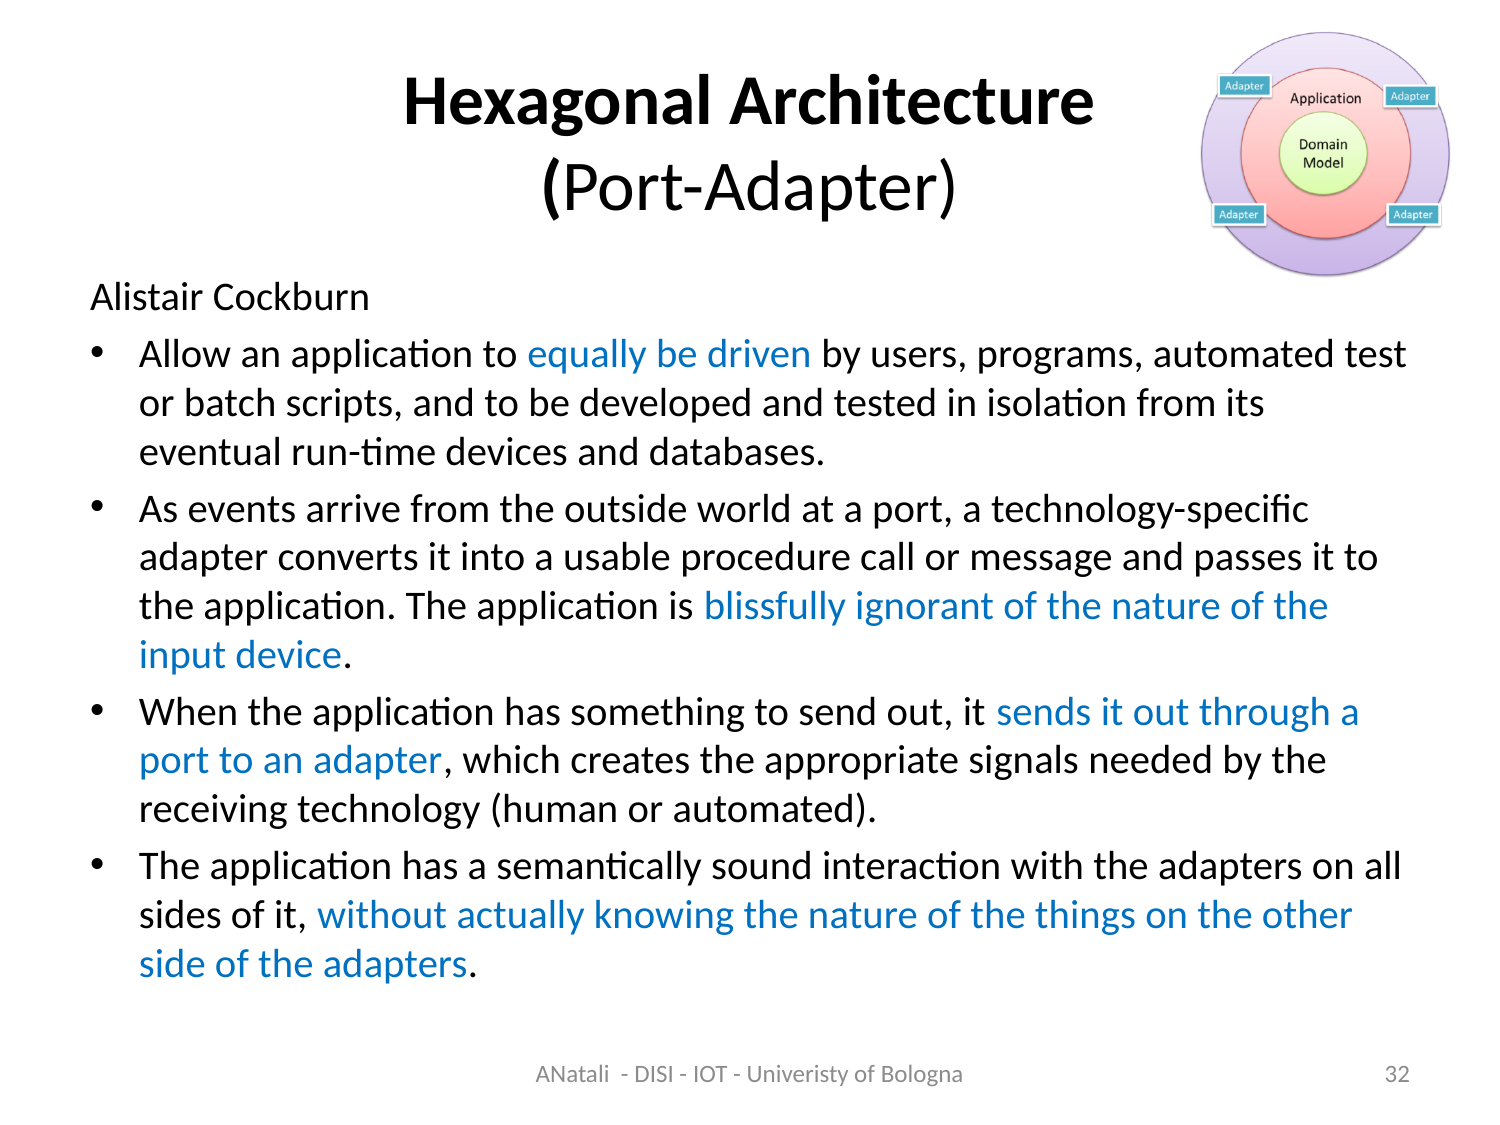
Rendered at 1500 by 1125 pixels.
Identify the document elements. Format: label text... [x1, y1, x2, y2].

slide_number 32 [1074, 1042, 1425, 1103]
title Hexagonal Architecture (Port-Adapter) [75, 45, 1192, 233]
picture [1197, 30, 1452, 280]
footer ANatali - DISI - IOT - Univeristy of Bologna [512, 1042, 988, 1103]
list Alistair Cockburn Allow an application to equally be driven by users, programs, automated test or batch scripts, and to be developed and tested in isolation from its eventual run-time devices and databases. As events arrive from the outside world at a port, a technology-specific adapter converts it into a usable procedure call or message and passes it to the application. The application is blissfully ignorant of the nature of the input device. When the application has something to send out, it sends it out through a port to an adapter, which creates the appropriate signals needed by the receiving technology (human or automated). The application has a semantically sound interaction with the adapters on all sides of it, without actually knowing the nature of the things on the other side of the adapters. [75, 262, 1425, 1005]
